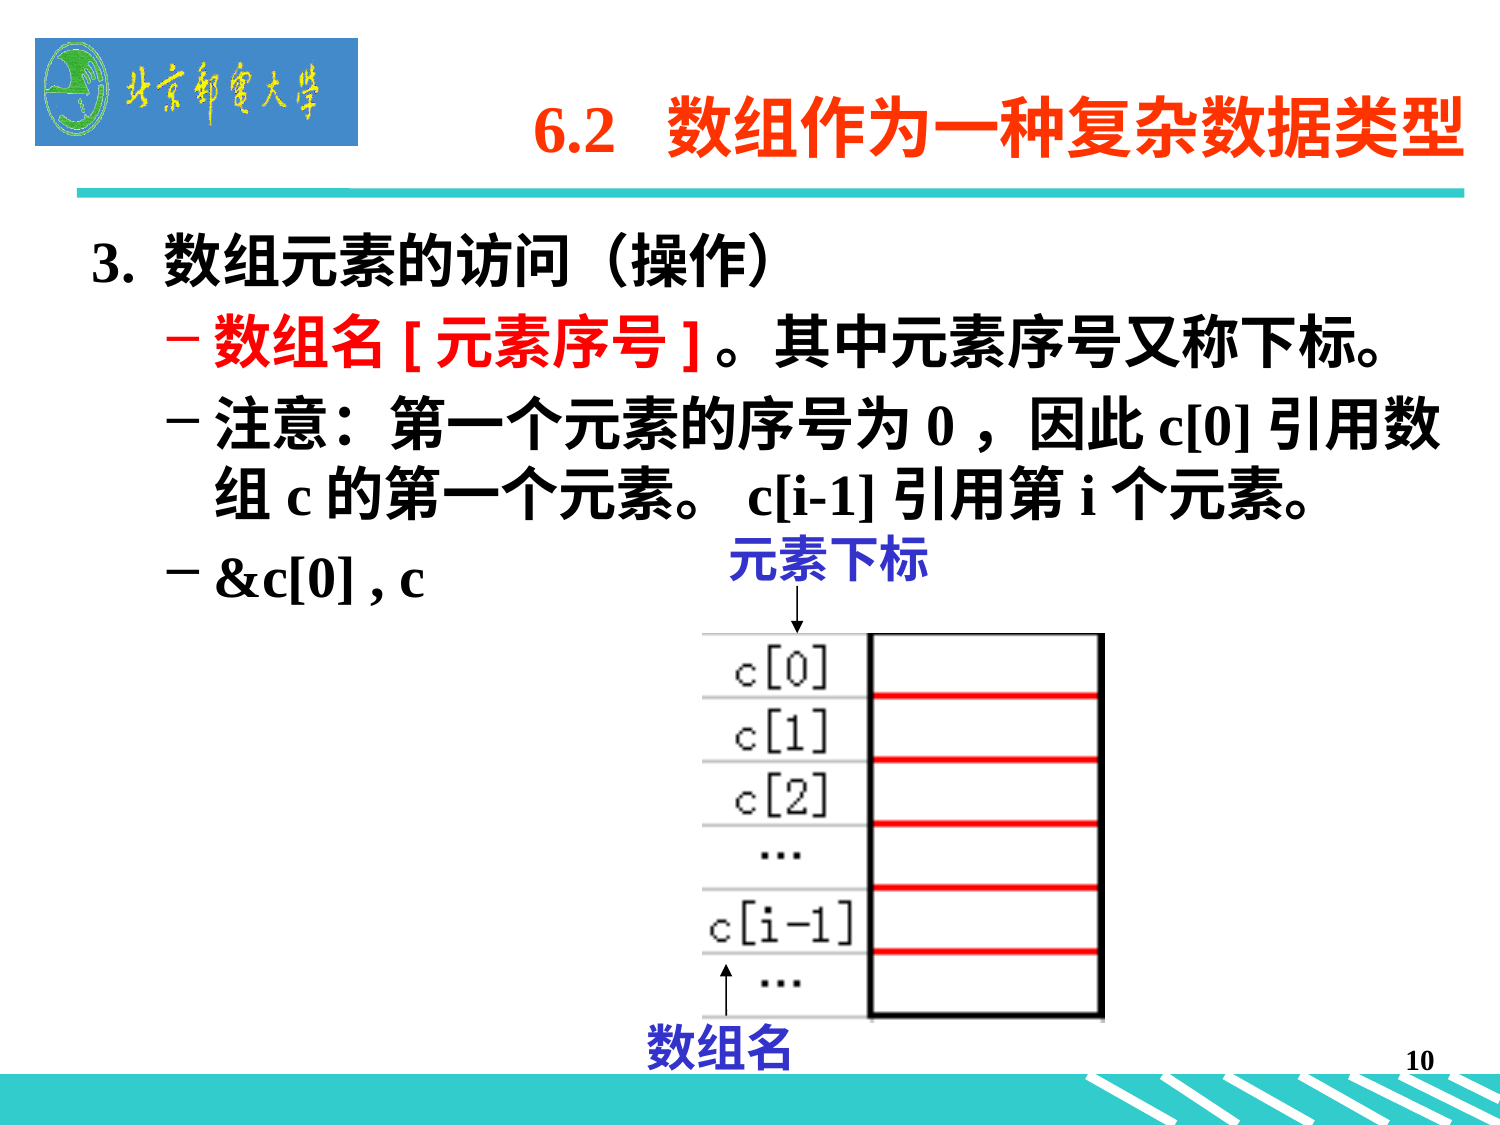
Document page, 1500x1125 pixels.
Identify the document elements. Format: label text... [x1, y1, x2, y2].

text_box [631, 526, 1105, 1091]
picture [34, 37, 358, 146]
list 3. 数组元素的访问（操作） 数组名[元素序号]。其中元素序号又称下标。 注意：第一个元素的序号为0，因此c[0]引用数组c的第一个元素。c[i-1]引用第i个元素。 &c[0] , c [76, 216, 1500, 568]
slide_number 10 [1137, 1037, 1450, 1113]
title 6.2 数组作为一种复杂数据类型 [207, 66, 1483, 185]
